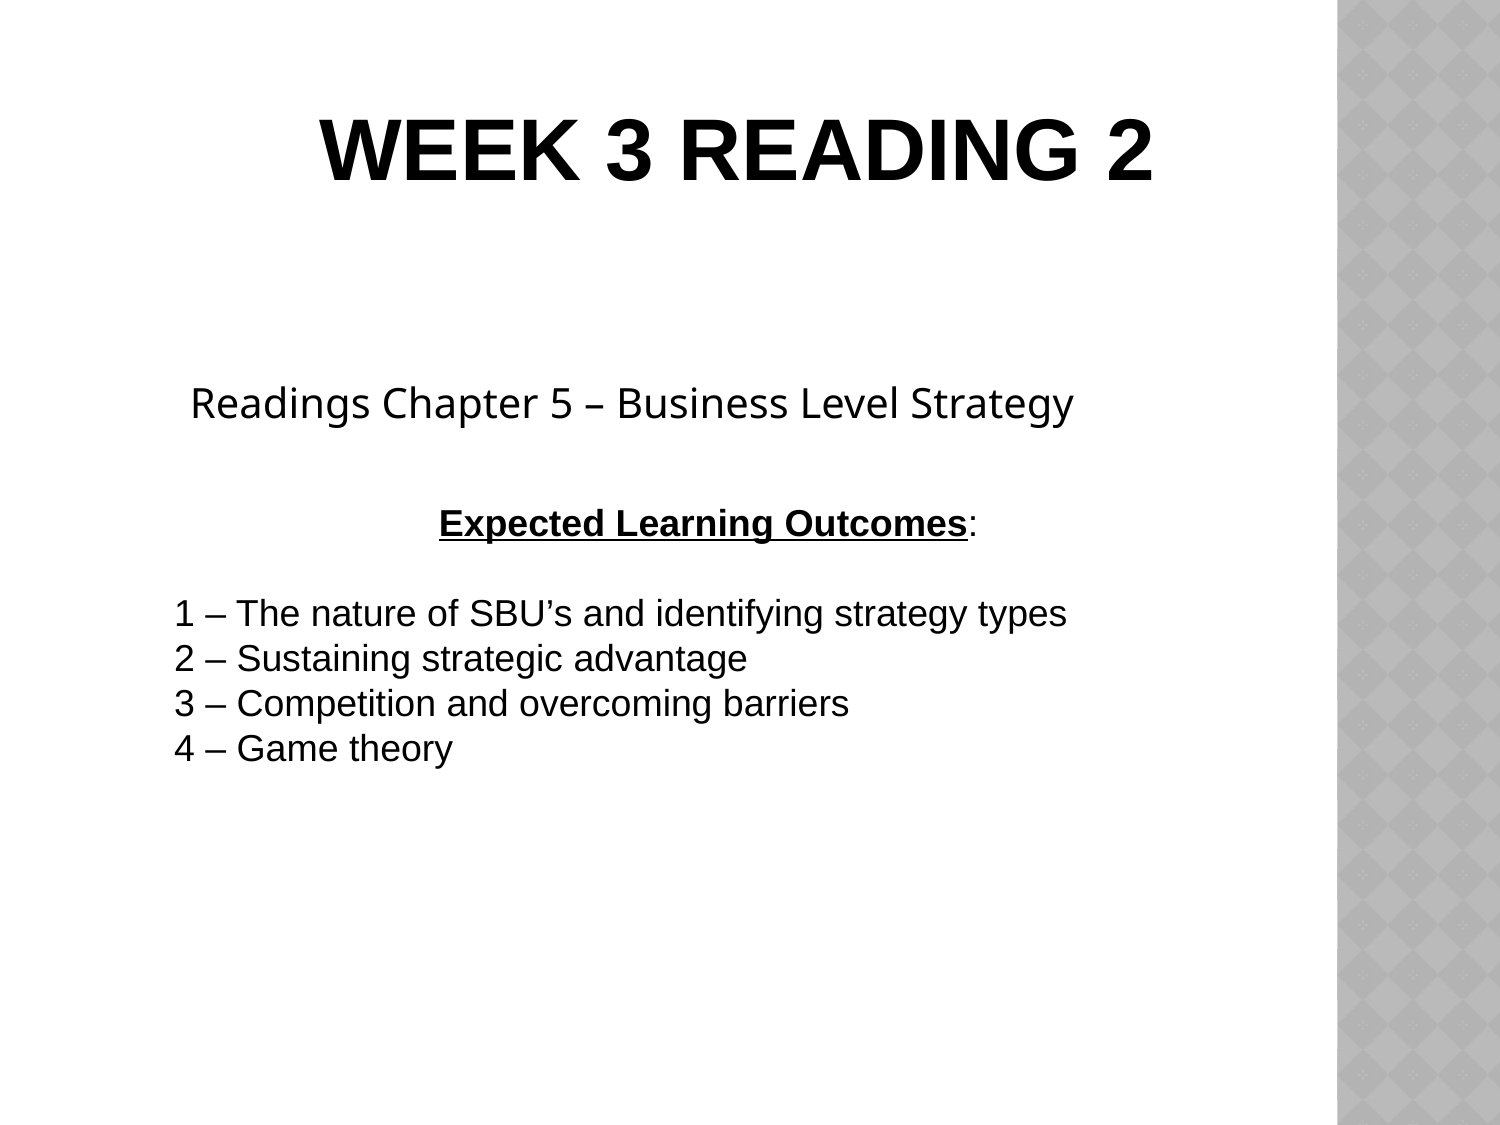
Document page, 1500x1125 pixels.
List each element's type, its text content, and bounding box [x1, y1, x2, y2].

title Week 3 reading 2 [136, 93, 1163, 317]
text_box Expected Learning Outcomes: 1 – The nature of SBU’s and identifying strategy types 2 – Sustaining strategic advantage 3 – Competition and overcoming barriers 4 – Game theory [159, 491, 1258, 822]
list Readings Chapter 5 – Business Level Strategy [174, 312, 1202, 435]
